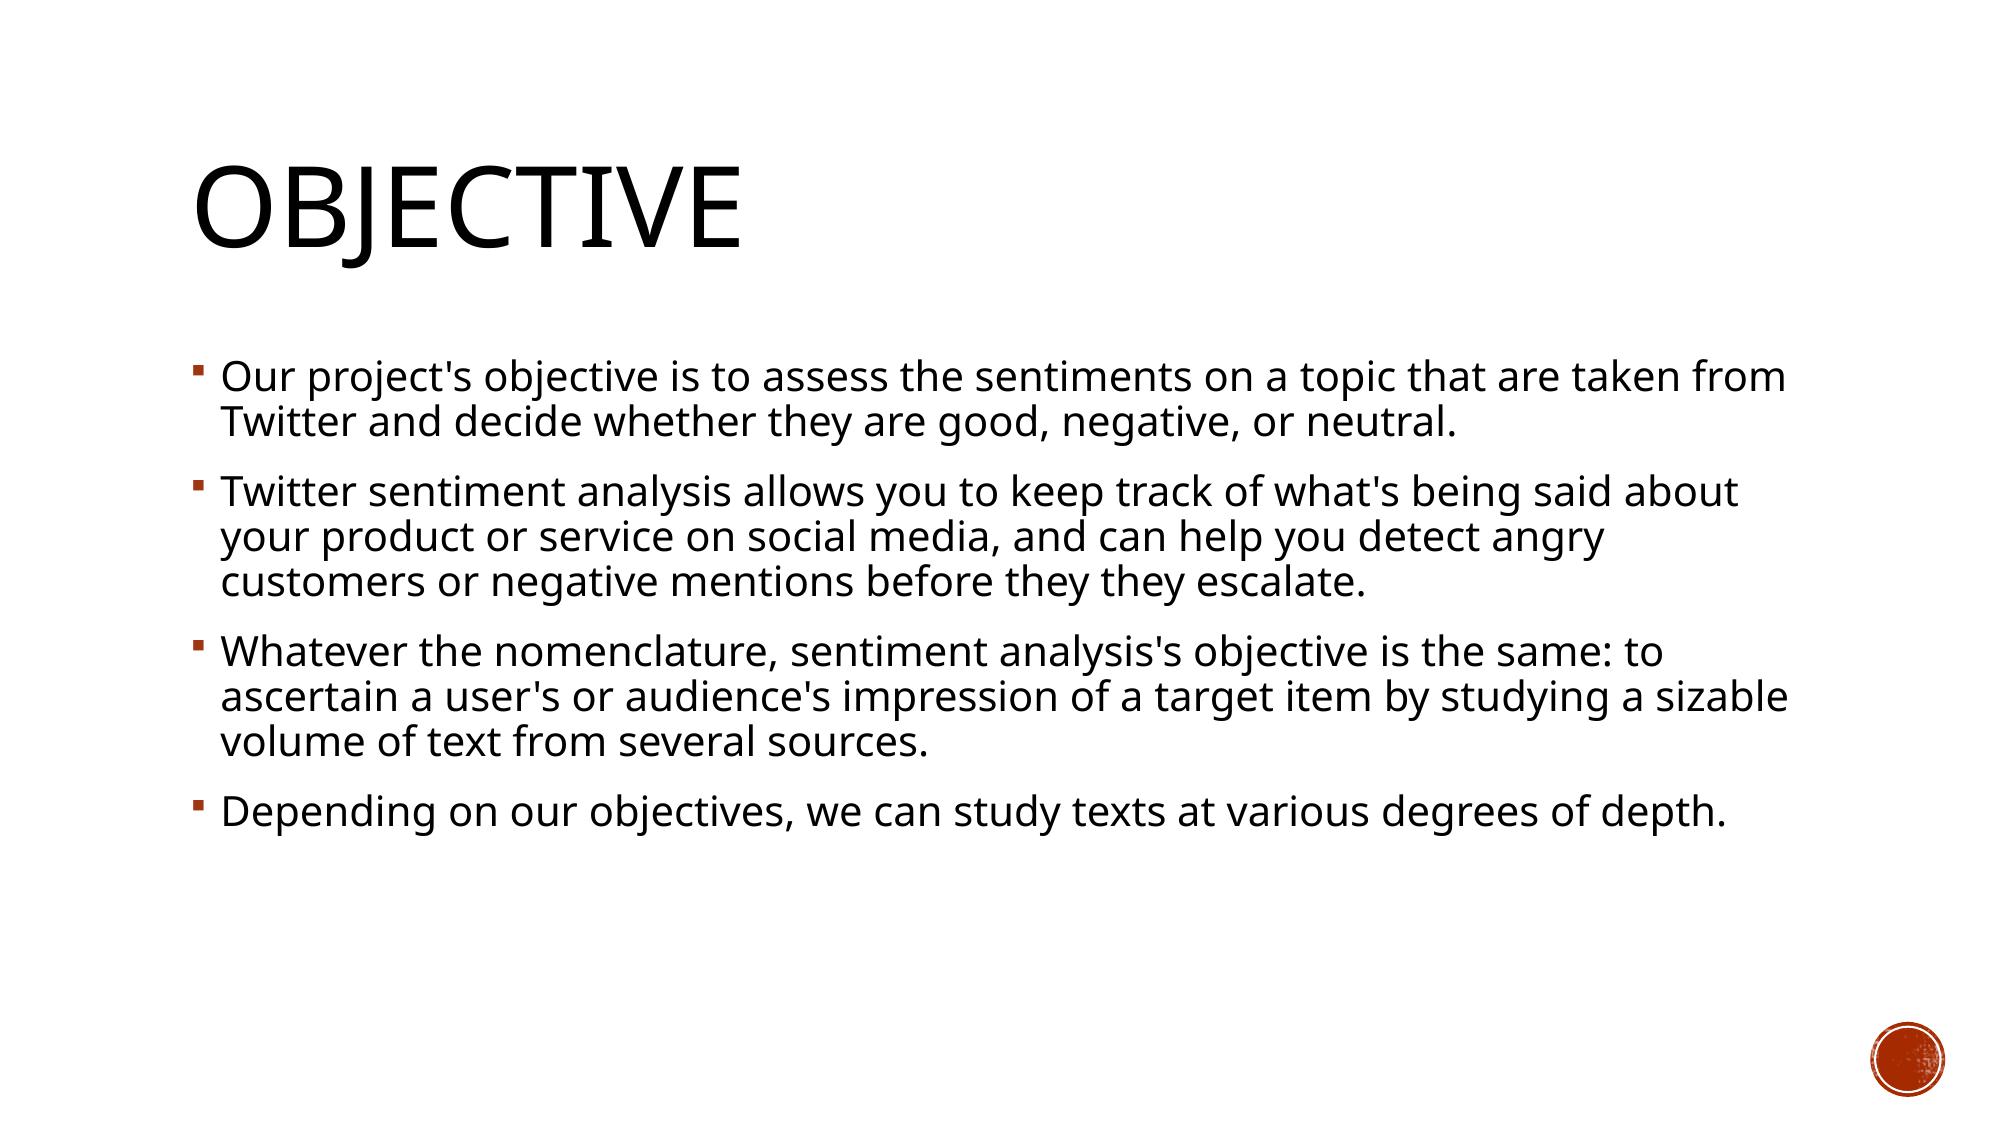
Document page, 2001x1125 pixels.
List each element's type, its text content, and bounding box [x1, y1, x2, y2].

title objective [175, 79, 1826, 344]
list Our project's objective is to assess the sentiments on a topic that are taken from Twitter and decide whether they are good, negative, or neutral. Twitter sentiment analysis allows you to keep track of what's being said about your product or service on social media, and can help you detect angry customers or negative mentions before they they escalate. Whatever the nomenclature, sentiment analysis's objective is the same: to ascertain a user's or audience's impression of a target item by studying a sizable volume of text from several sources. Depending on our objectives, we can study texts at various degrees of depth. [175, 348, 1826, 1013]
